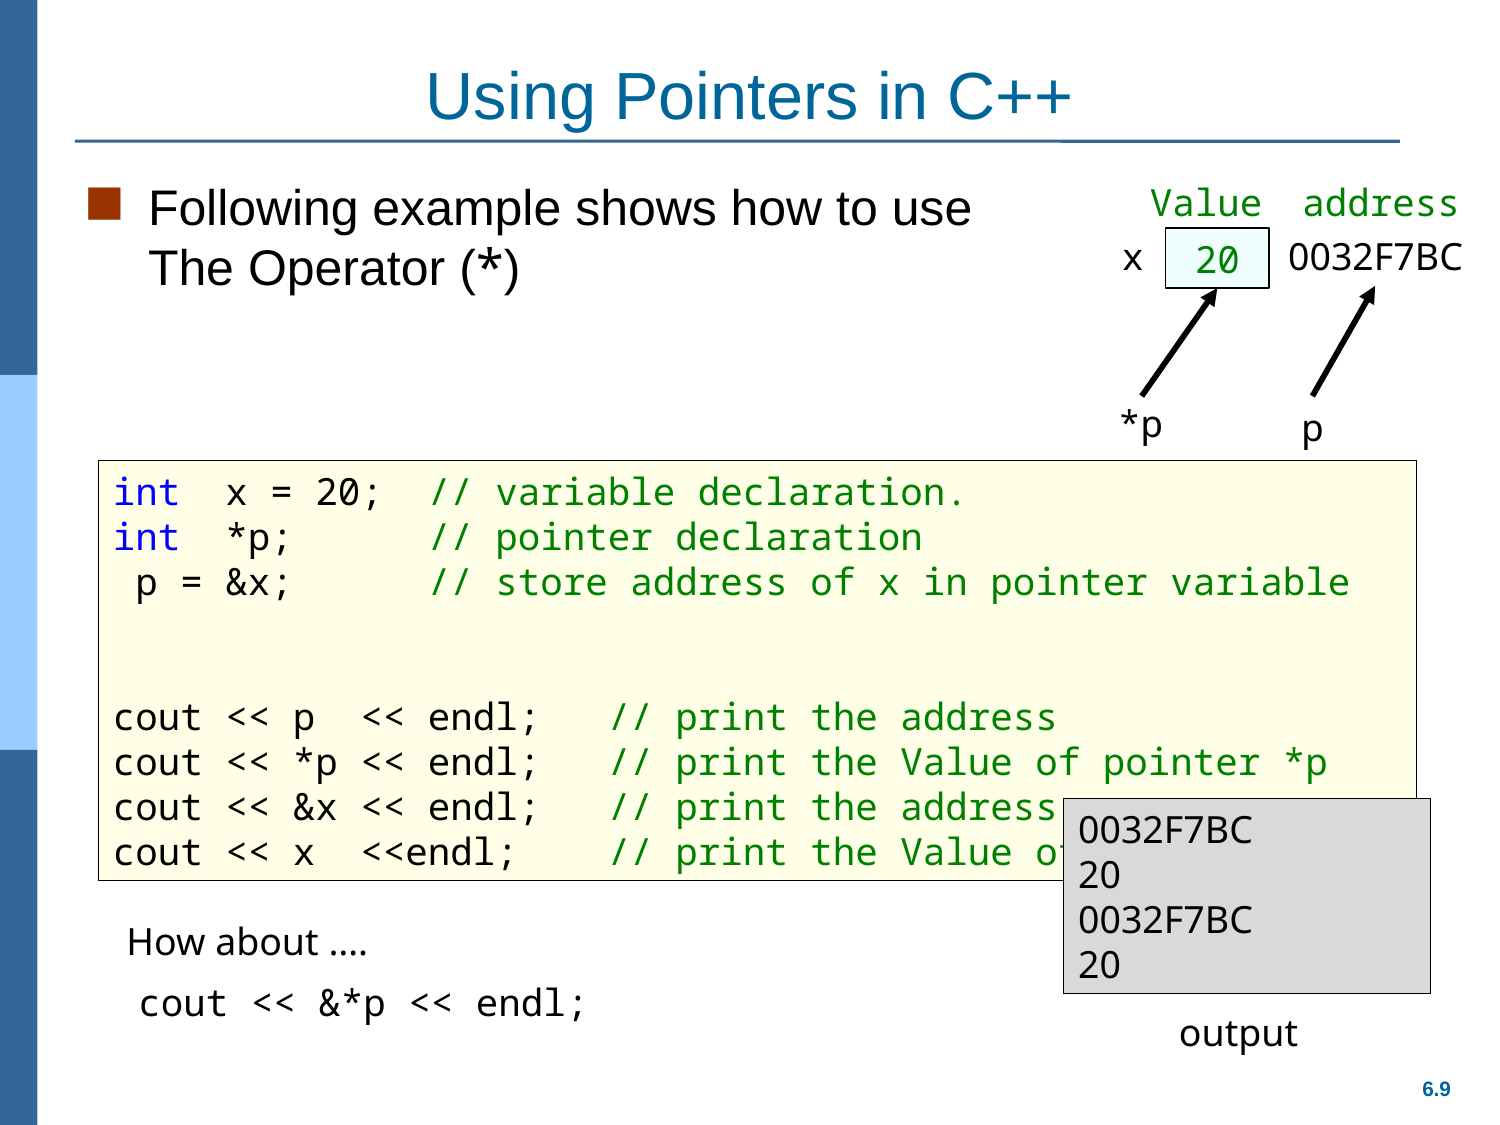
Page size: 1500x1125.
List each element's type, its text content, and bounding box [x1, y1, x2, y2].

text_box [1312, 285, 1376, 397]
text_box 0032F7BC 20 0032F7BC 20 [1063, 798, 1431, 994]
text_box x [1106, 225, 1174, 285]
text_box p [1286, 396, 1339, 456]
list Following example shows how to use The Operator (*) [76, 167, 1012, 255]
text_box address [1287, 171, 1475, 232]
text_box *p [1103, 392, 1178, 452]
text_box int x = 20; // variable declaration. int *p; // pointer declaration p = &x; // store address of x in pointer variable cout << p << endl; // print the address cout << *p << endl; // print the Value of pointer *p cout << &x << endl; // print the address cout << x <<endl; // print the Value of x [98, 460, 1417, 881]
text_box How about …. [111, 910, 393, 971]
title Using Pointers in C++ [75, 45, 1425, 141]
text_box 20 [1165, 232, 1269, 289]
text_box output [1164, 1001, 1313, 1062]
text_box 0032F7BC [1273, 225, 1479, 285]
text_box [1141, 288, 1218, 397]
text_box Value [1135, 171, 1278, 232]
text_box cout << &*p << endl; [123, 972, 603, 1032]
